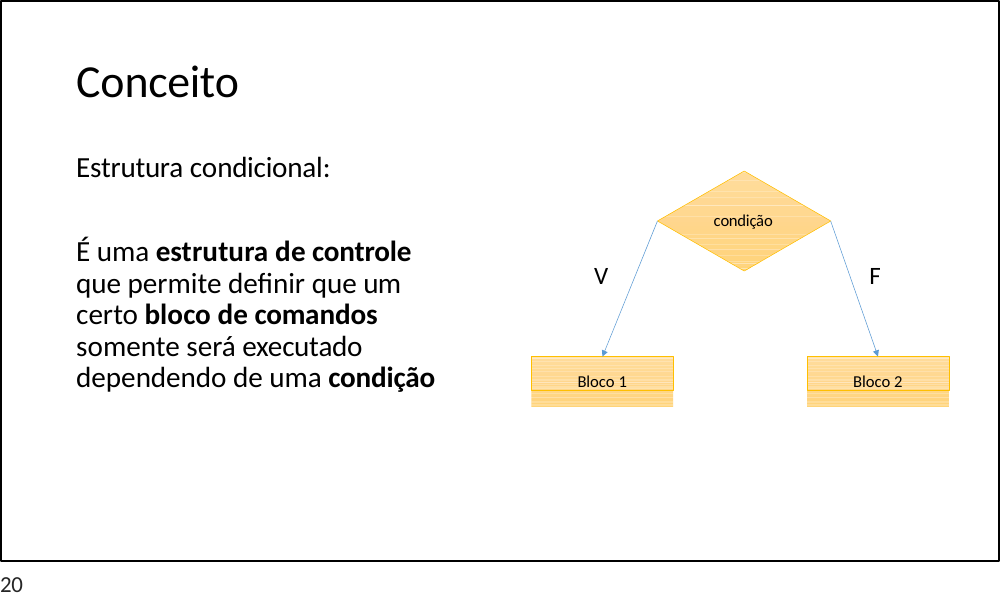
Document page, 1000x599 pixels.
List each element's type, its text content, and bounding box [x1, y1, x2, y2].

text_box 20 [0, 567, 26, 597]
text_box [0, 0, 999, 562]
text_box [656, 170, 832, 272]
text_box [806, 356, 950, 408]
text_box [531, 356, 674, 408]
